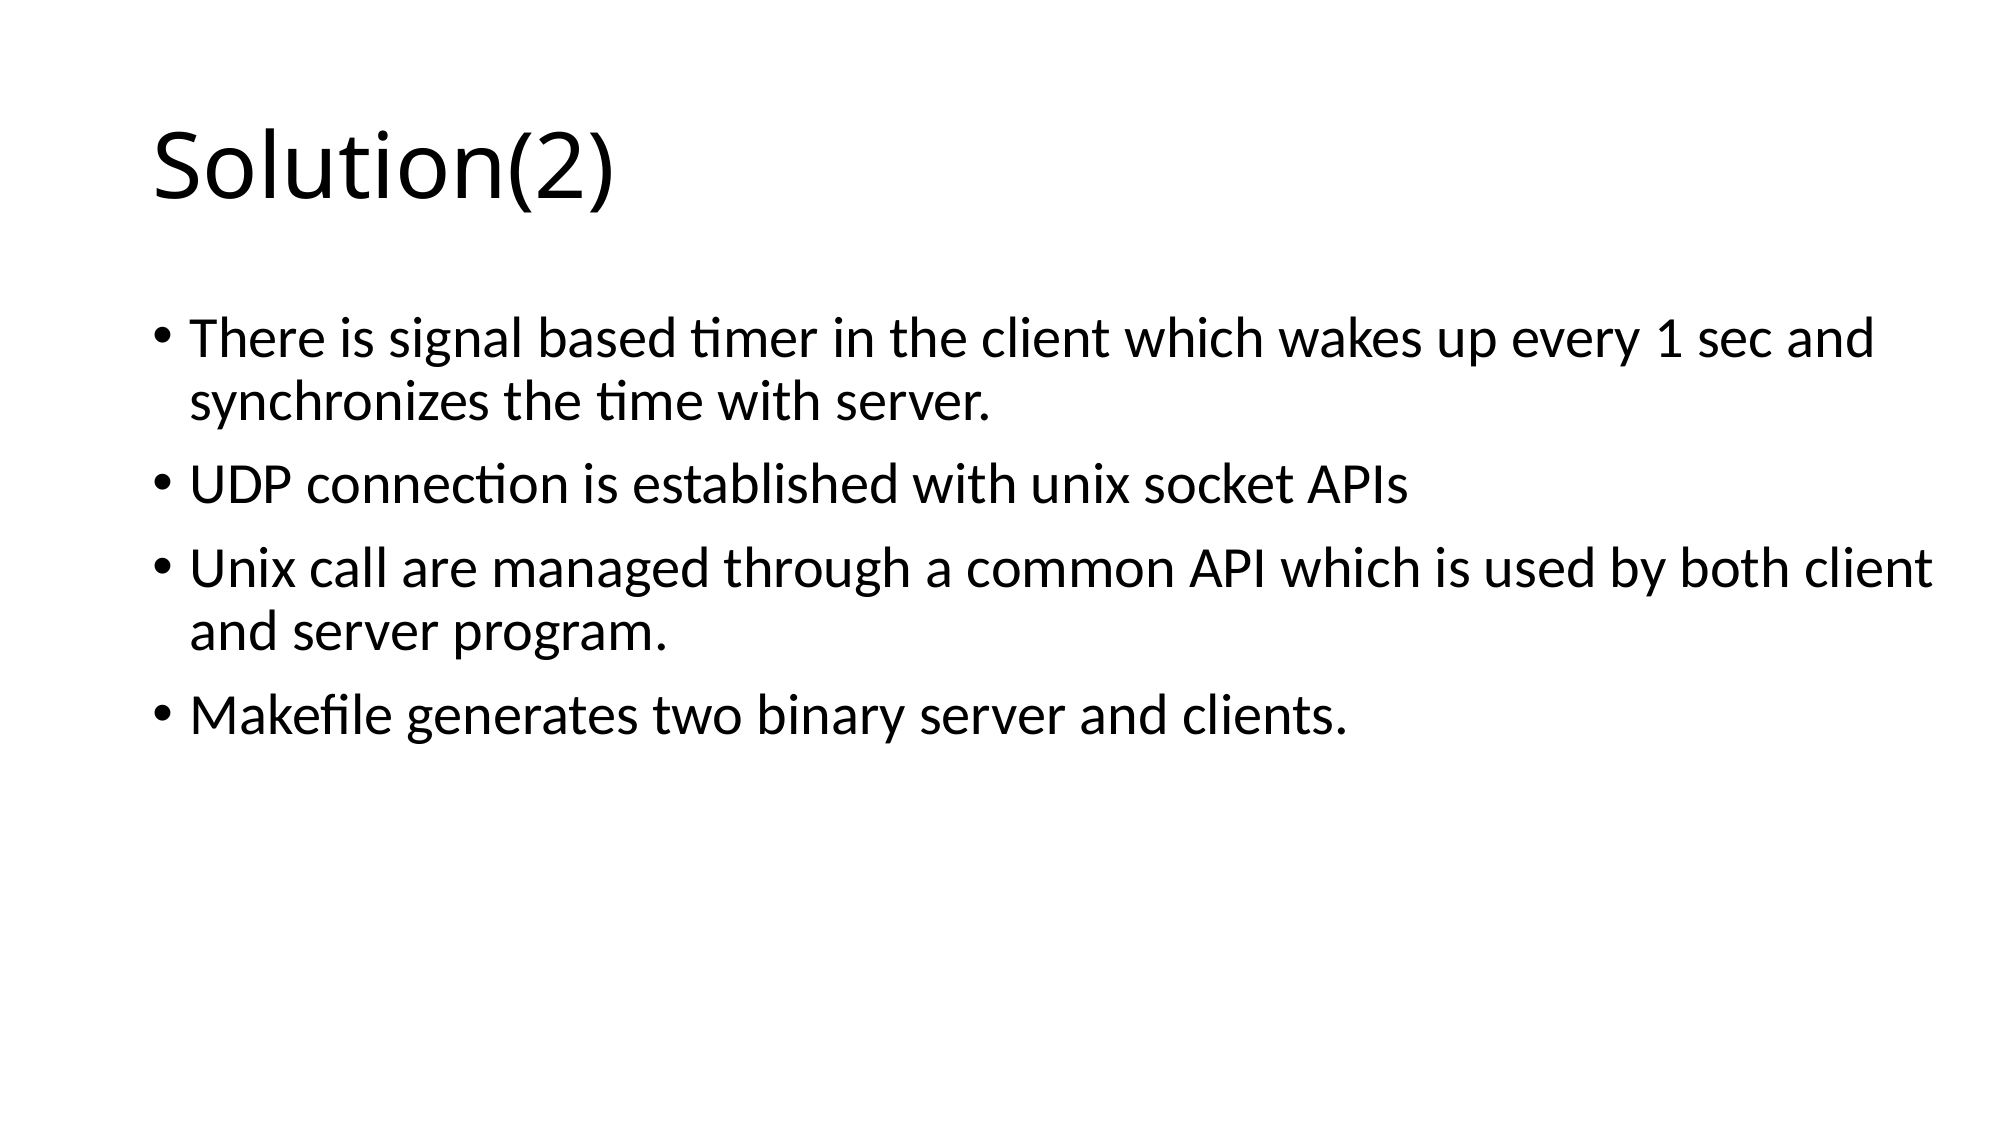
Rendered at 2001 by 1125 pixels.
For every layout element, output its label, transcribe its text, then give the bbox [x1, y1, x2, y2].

title Solution(2) [137, 59, 1863, 278]
list There is signal based timer in the client which wakes up every 1 sec and synchronizes the time with server. UDP connection is established with unix socket APIs Unix call are managed through a common API which is used by both client and server program. Makefile generates two binary server and clients. [137, 299, 1956, 1042]
